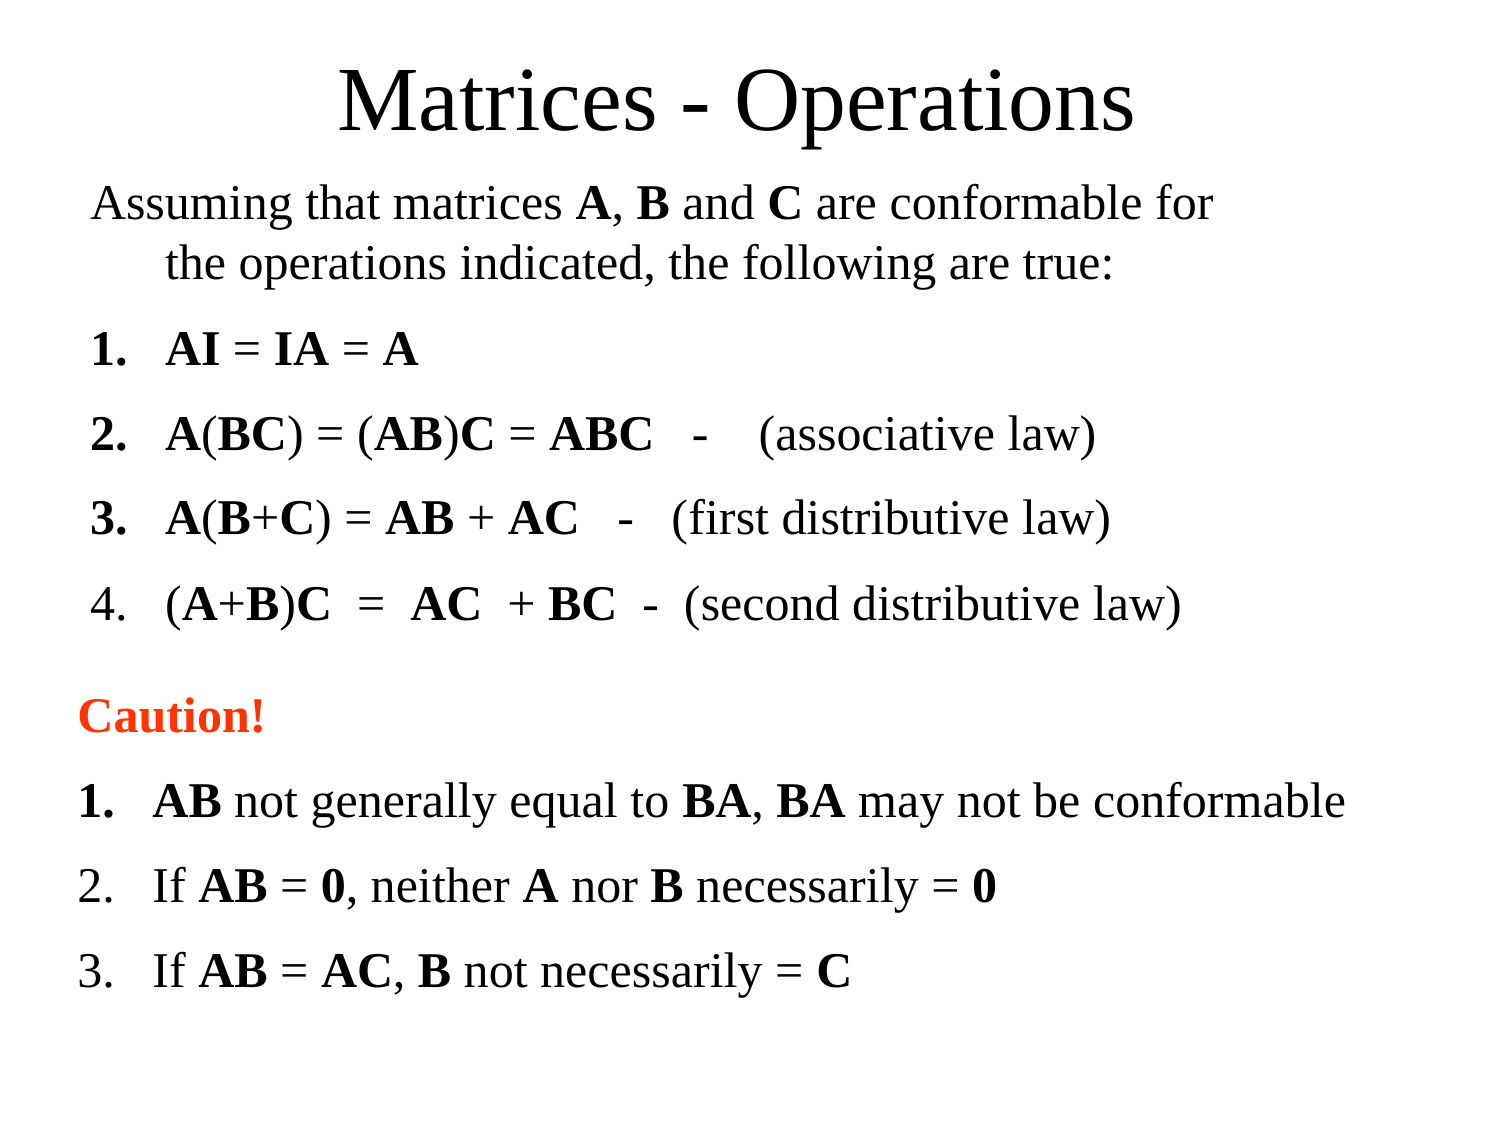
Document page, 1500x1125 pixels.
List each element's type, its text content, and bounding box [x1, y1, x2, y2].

text_box Caution! AB not generally equal to BA, BA may not be conformable If AB = 0, neither A nor B necessarily = 0 If AB = AC, B not necessarily = C [62, 674, 1425, 1020]
title Matrices - Operations [99, 0, 1375, 188]
text_box Assuming that matrices A, B and C are conformable for the operations indicated, the following are true: AI = IA = A A(BC) = (AB)C = ABC - (associative law) A(B+C) = AB + AC - (first distributive law) (A+B)C = AC + BC - (second distributive law) [75, 162, 1238, 657]
